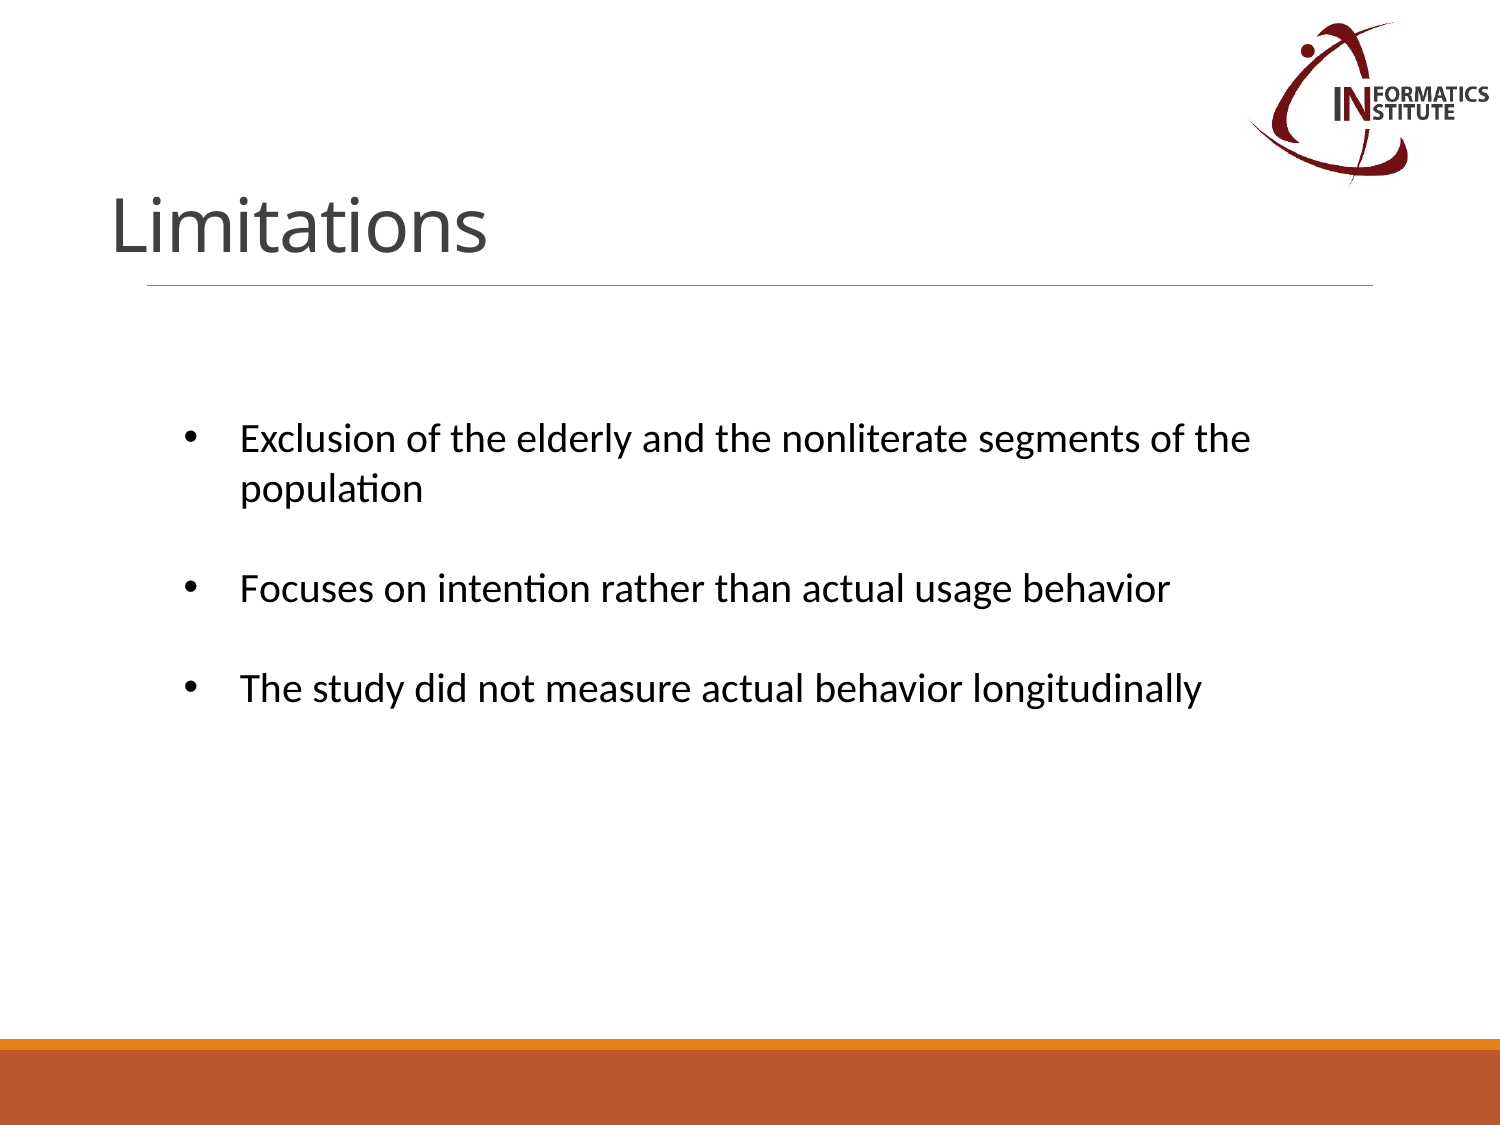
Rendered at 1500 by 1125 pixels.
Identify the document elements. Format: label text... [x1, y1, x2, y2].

text_box Exclusion of the elderly and the nonliterate segments of the population Focuses on intention rather than actual usage behavior The study did not measure actual behavior longitudinally [93, 403, 1407, 719]
picture [1219, 0, 1500, 190]
title Limitations [75, 115, 1425, 275]
